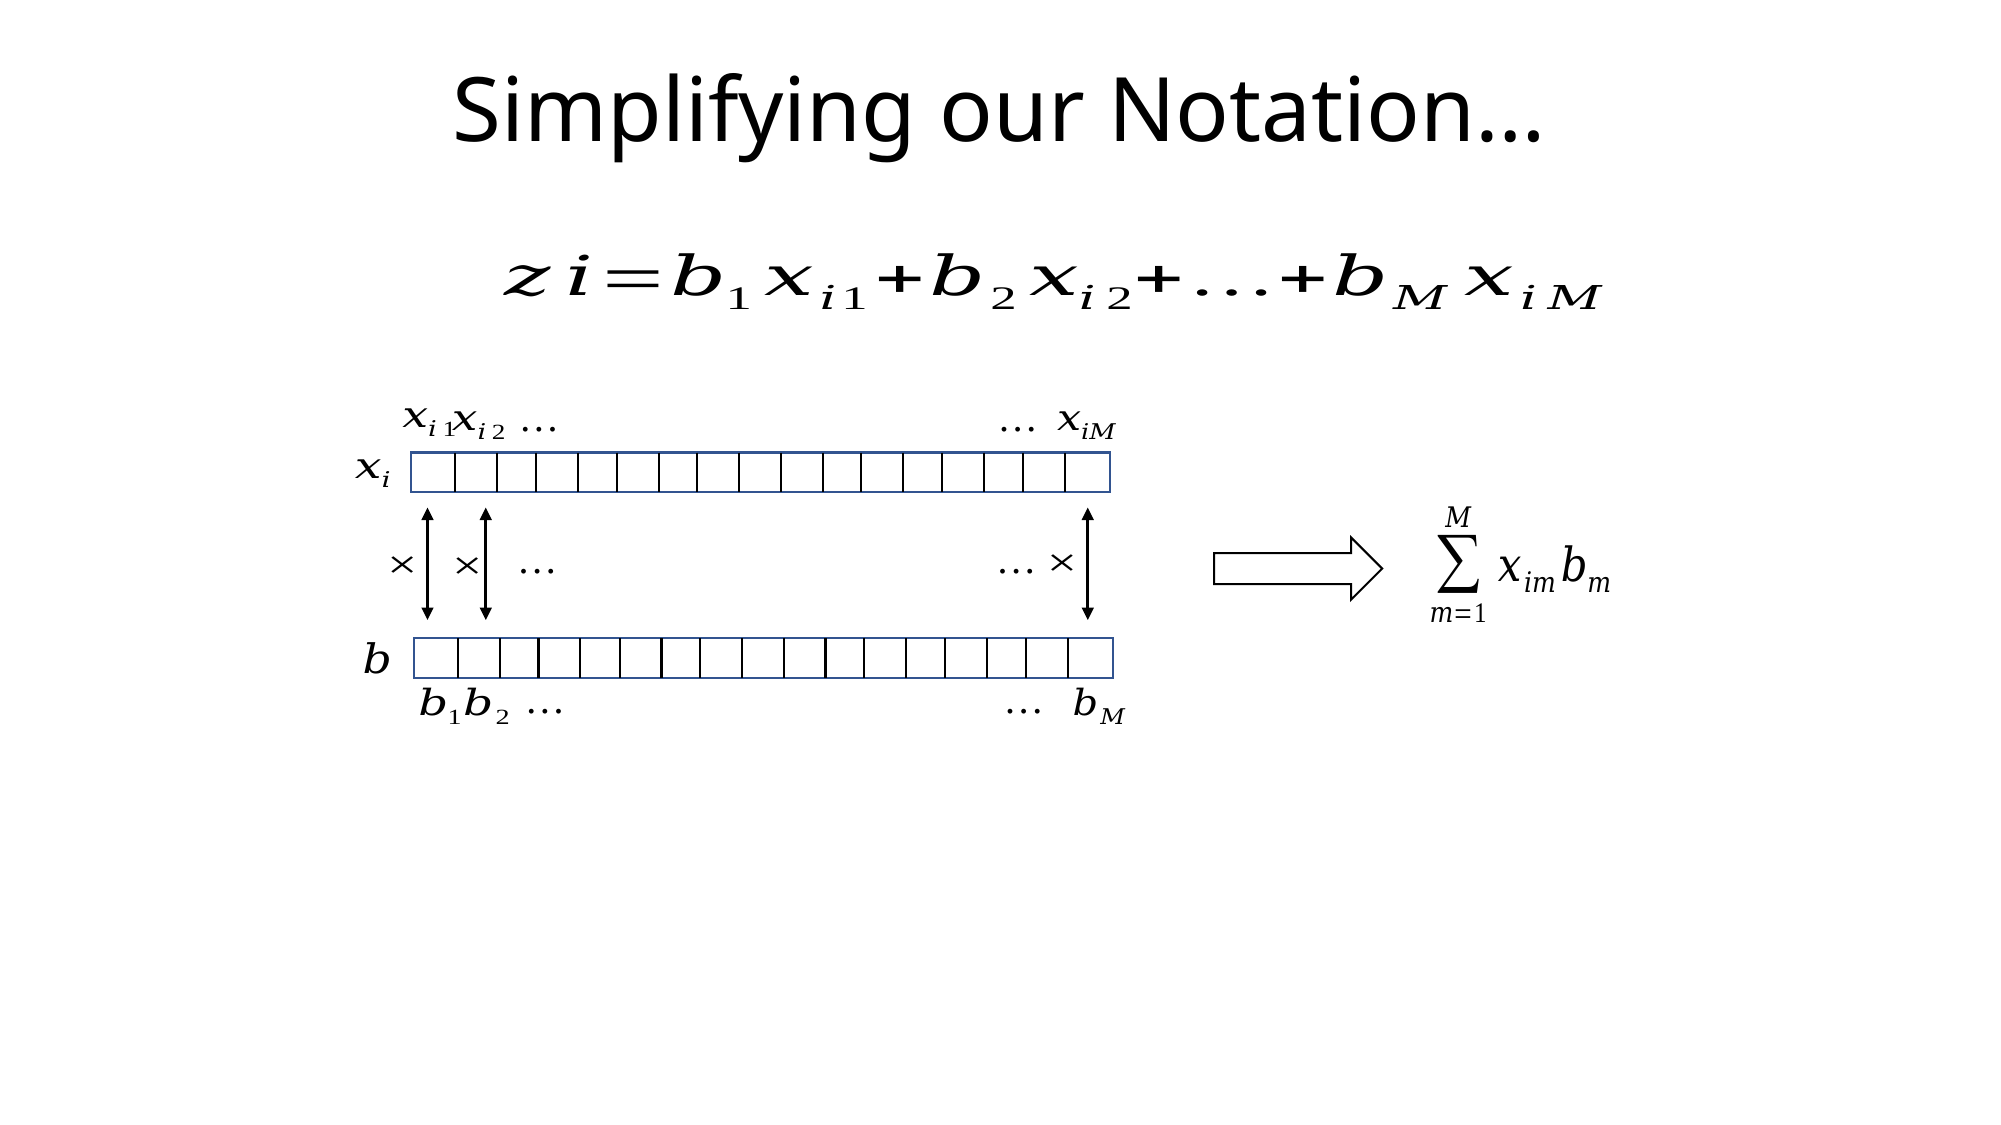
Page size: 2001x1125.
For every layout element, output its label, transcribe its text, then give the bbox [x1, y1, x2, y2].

text_box Simplifying our Notation… [100, 45, 1899, 233]
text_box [351, 395, 1611, 730]
